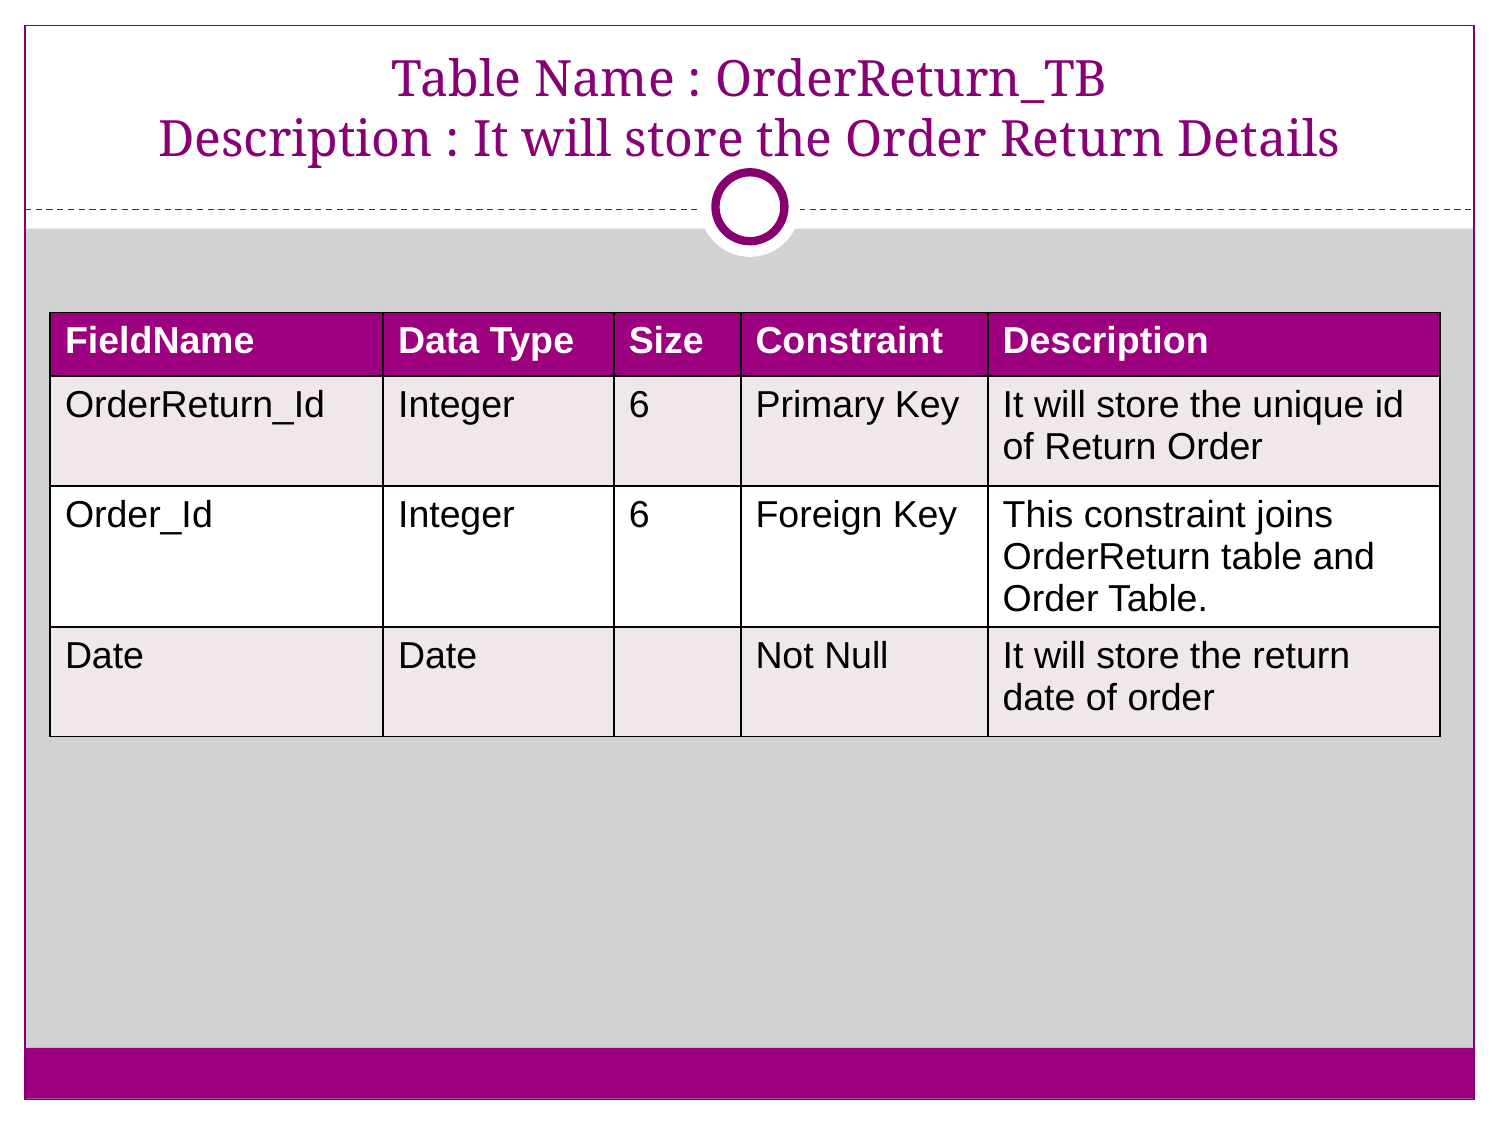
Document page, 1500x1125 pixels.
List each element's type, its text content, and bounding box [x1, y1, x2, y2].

table_header Data Type [384, 313, 613, 375]
table_header Description [989, 313, 1439, 375]
table_cell It will store the unique id of Return Order [989, 377, 1439, 485]
table_header FieldName [51, 313, 382, 375]
table_cell [615, 628, 740, 736]
table_cell Integer [384, 377, 613, 485]
table_cell Foreign Key [742, 487, 987, 626]
table_cell It will store the return date of order [989, 628, 1439, 736]
table_cell Date [51, 628, 382, 736]
table_cell 6 [615, 487, 740, 626]
table_cell Order_Id [51, 487, 382, 626]
table_cell Integer [384, 487, 613, 626]
table_cell Date [384, 628, 613, 736]
title Table Name : OrderReturn_TB Description : It will store the Order Return Details [49, 50, 1450, 175]
table_cell OrderReturn_Id [51, 377, 382, 485]
table_cell Primary Key [742, 377, 987, 485]
table_cell 6 [615, 377, 740, 485]
table_cell This constraint joins OrderReturn table and Order Table. [989, 487, 1439, 626]
table_header Constraint [742, 313, 987, 375]
table_cell Not Null [742, 628, 987, 736]
table_header Size [615, 313, 740, 375]
